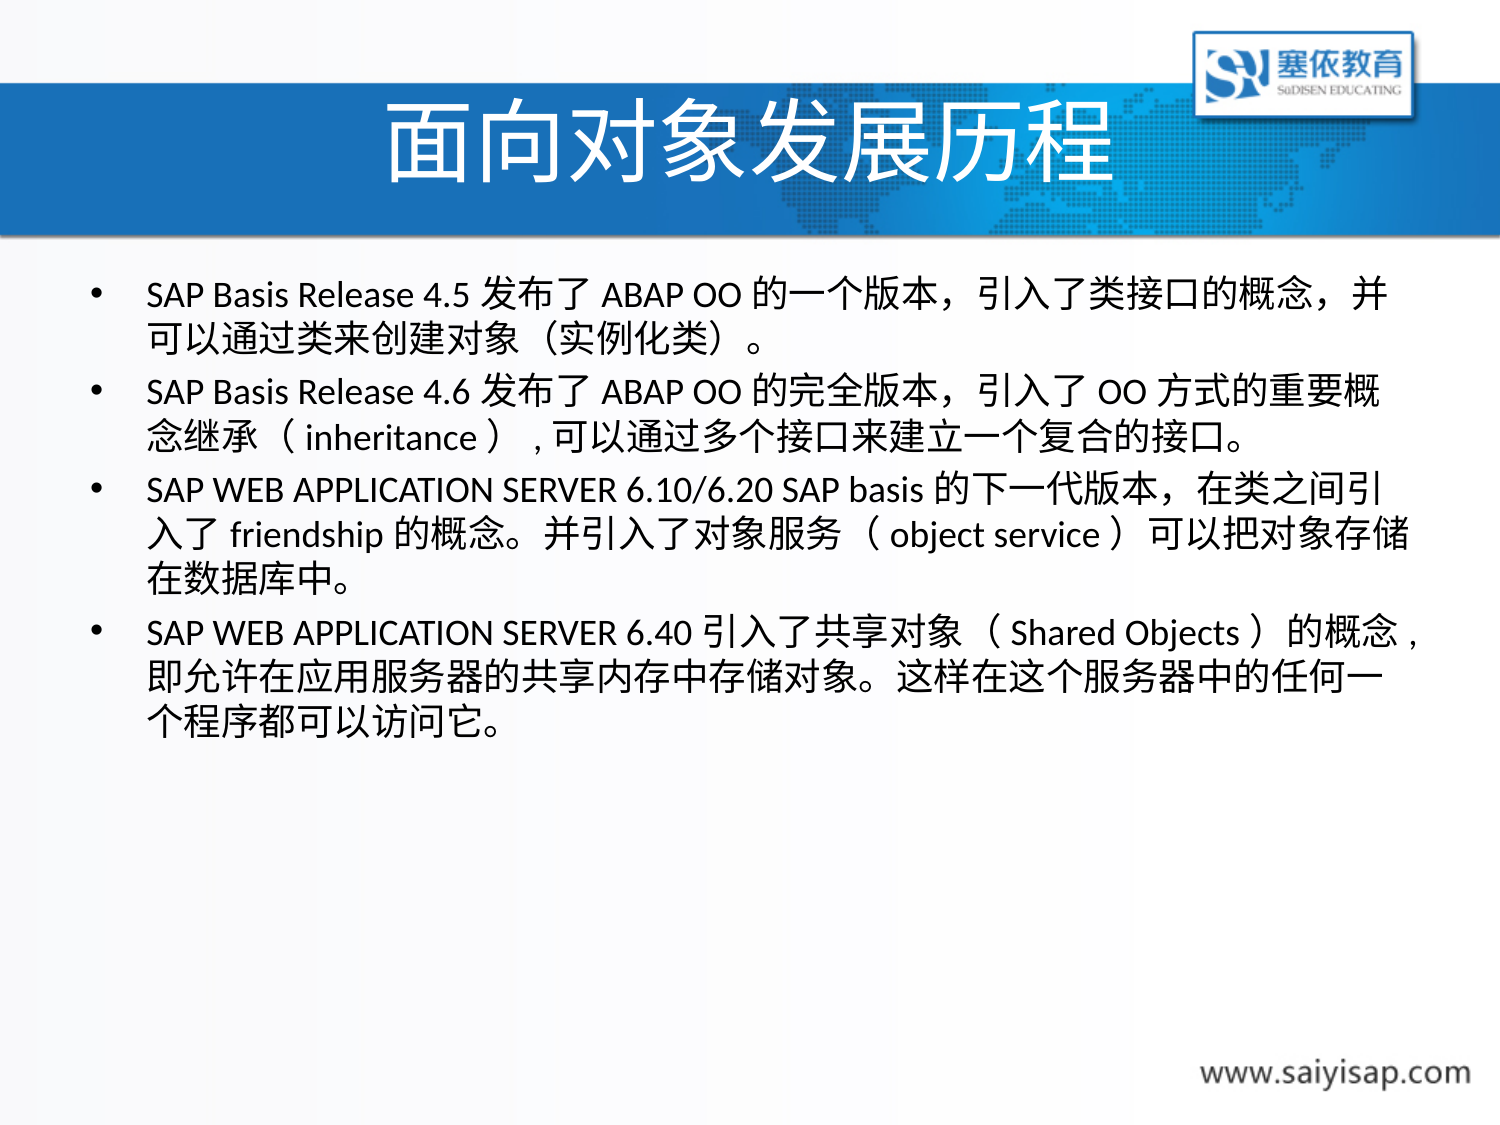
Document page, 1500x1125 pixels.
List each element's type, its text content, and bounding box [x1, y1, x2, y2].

title 面向对象发展历程 [75, 45, 1425, 233]
list SAP Basis Release 4.5发布了ABAP OO的一个版本，引入了类接口的概念，并可以通过类来创建对象（实例化类）。 SAP Basis Release 4.6发布了ABAP OO的完全版本，引入了OO方式的重要概念继承（inheritance）,可以通过多个接口来建立一个复合的接口。 SAP WEB APPLICATION SERVER 6.10/6.20 SAP basis的下一代版本，在类之间引入了friendship的概念。并引入了对象服务（object service）可以把对象存储在数据库中。 SAP WEB APPLICATION SERVER 6.40引入了共享对象（Shared Objects）的概念,即允许在应用服务器的共享内存中存储对象。这样在这个服务器中的任何一个程序都可以访问它。 [75, 262, 1425, 1005]
picture [0, 0, 1500, 1125]
